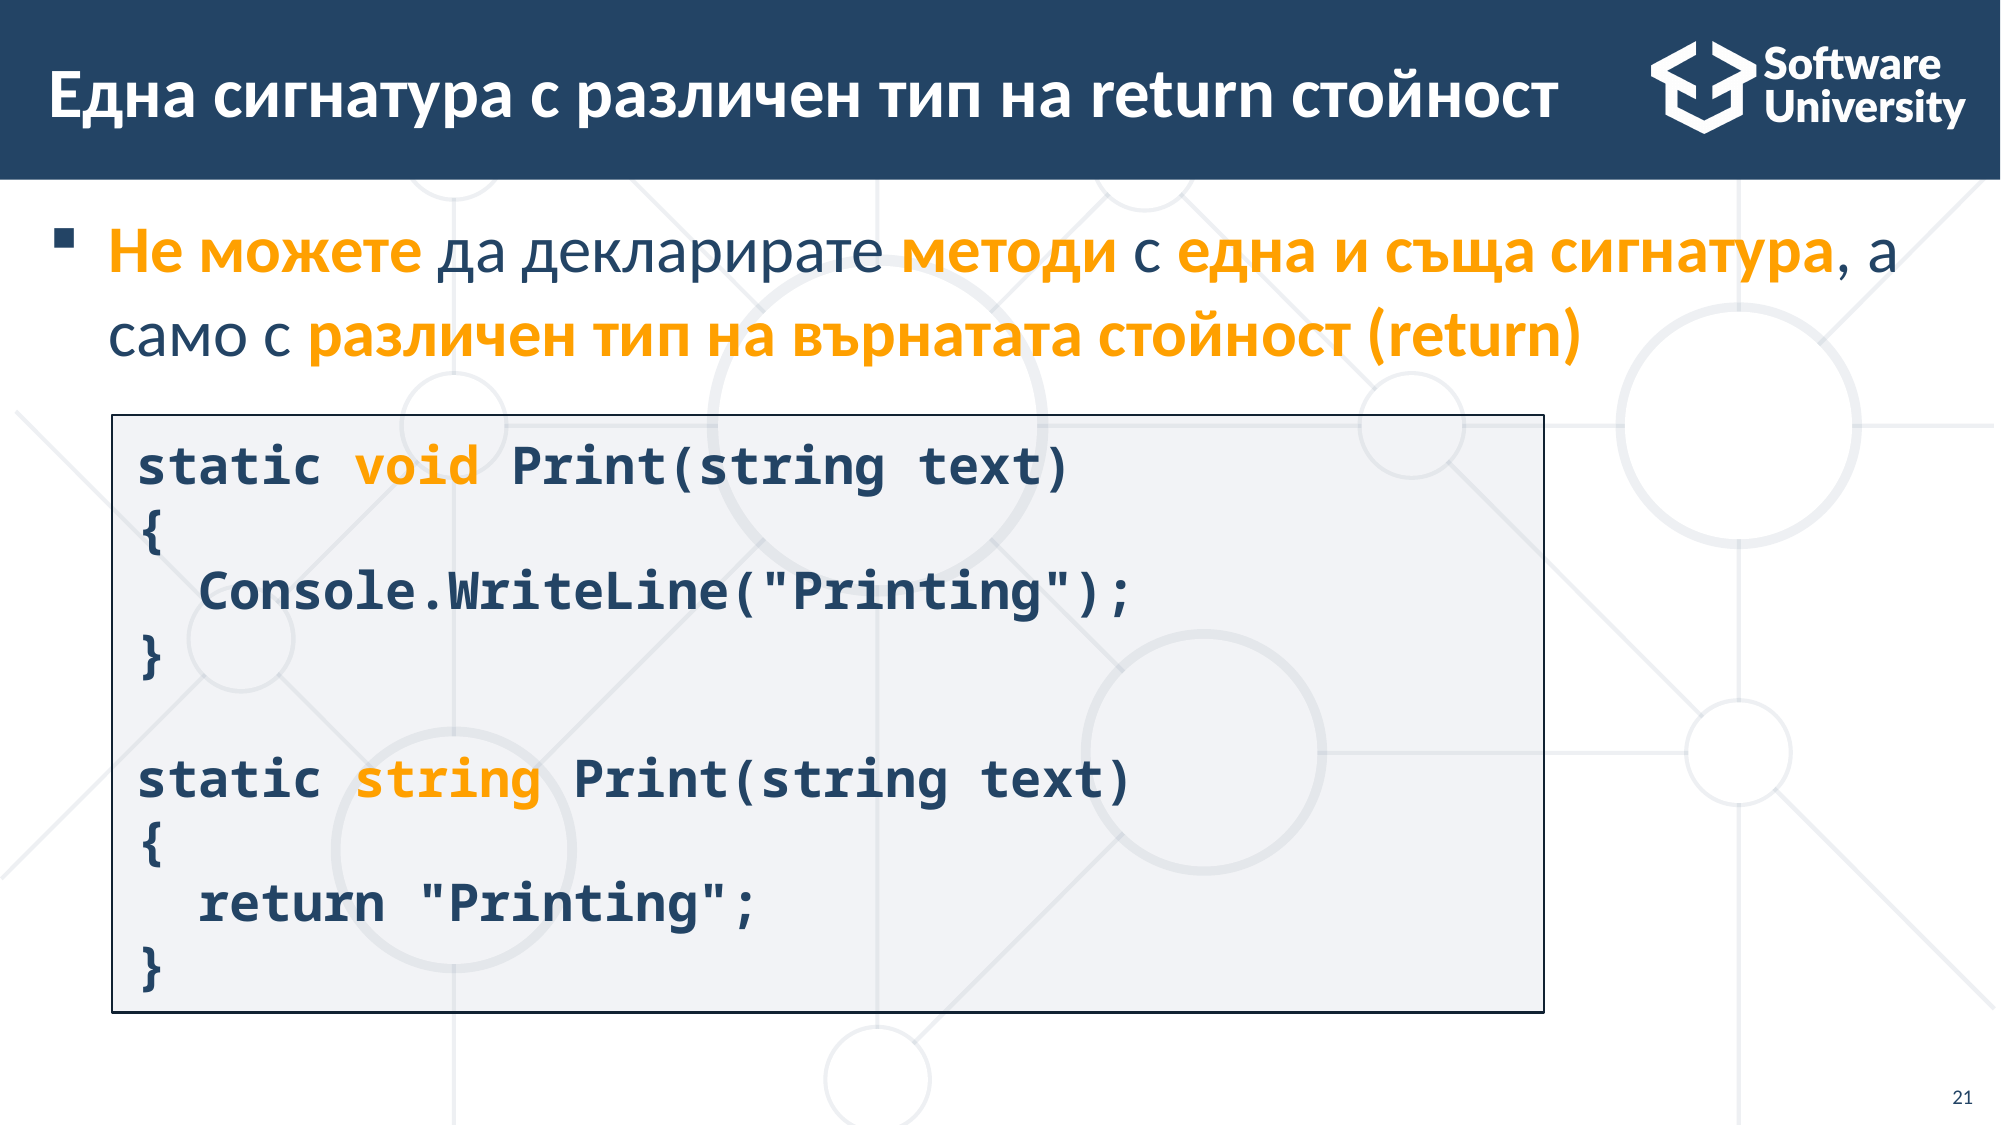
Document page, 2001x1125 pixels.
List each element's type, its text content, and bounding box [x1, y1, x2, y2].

picture [1651, 41, 1966, 134]
list Не можете да декларирате методи с една и съща сигнатура, а само с различен тип на върнатата стойност (return) [31, 196, 1970, 1104]
title Една сигнатура с различен тип на return стойност [31, 16, 1625, 162]
text_box static void Print(string text) { Console.WriteLine("Printing"); } static string Print(string text) { return "Printing"; } [112, 414, 1544, 1013]
slide_number 21 [1927, 1067, 1989, 1117]
